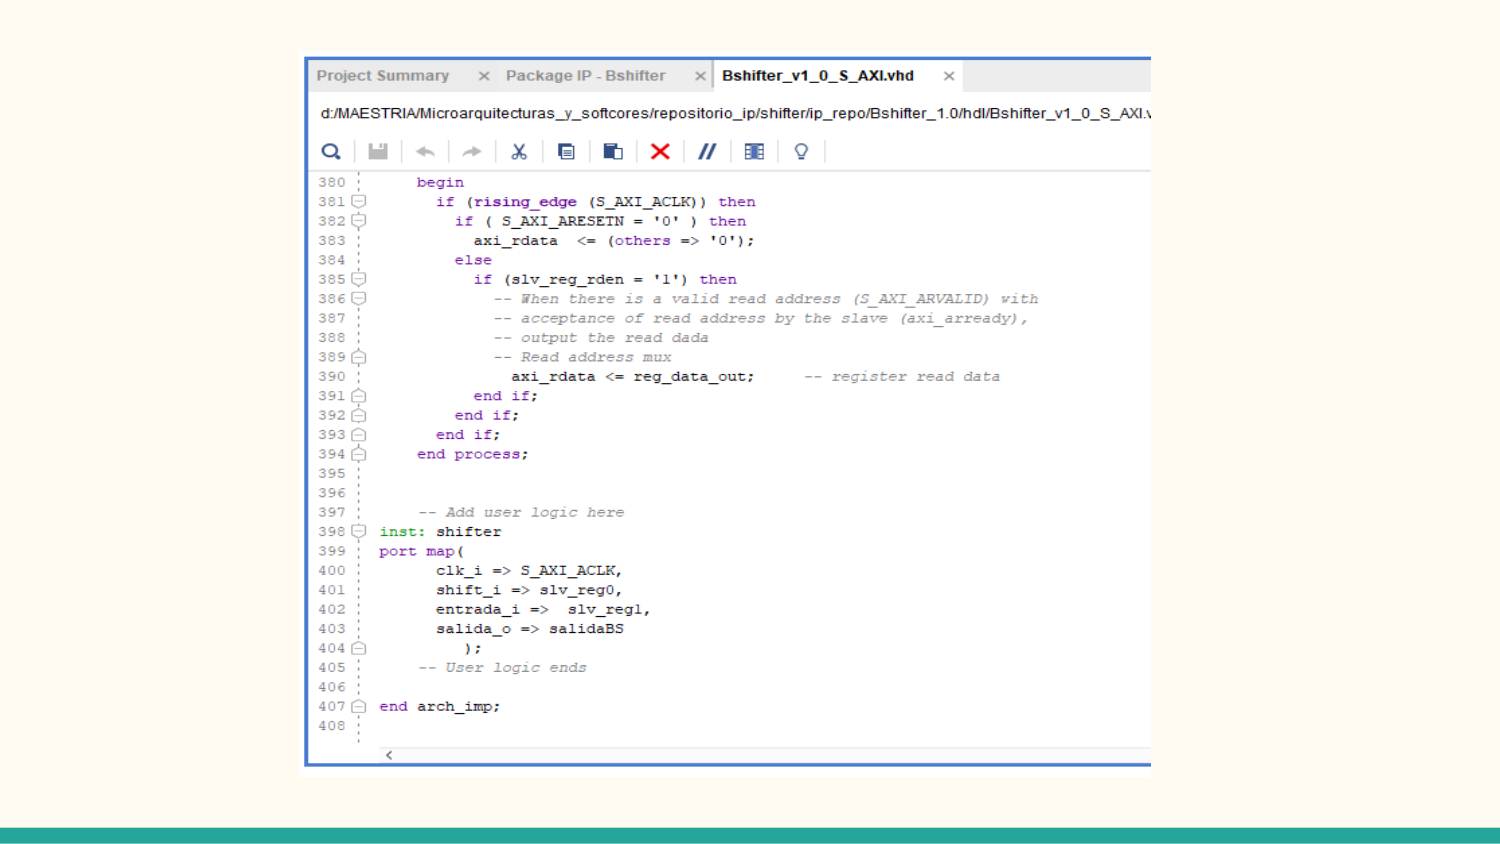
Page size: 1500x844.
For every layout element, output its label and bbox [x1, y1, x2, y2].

picture [299, 51, 1152, 778]
